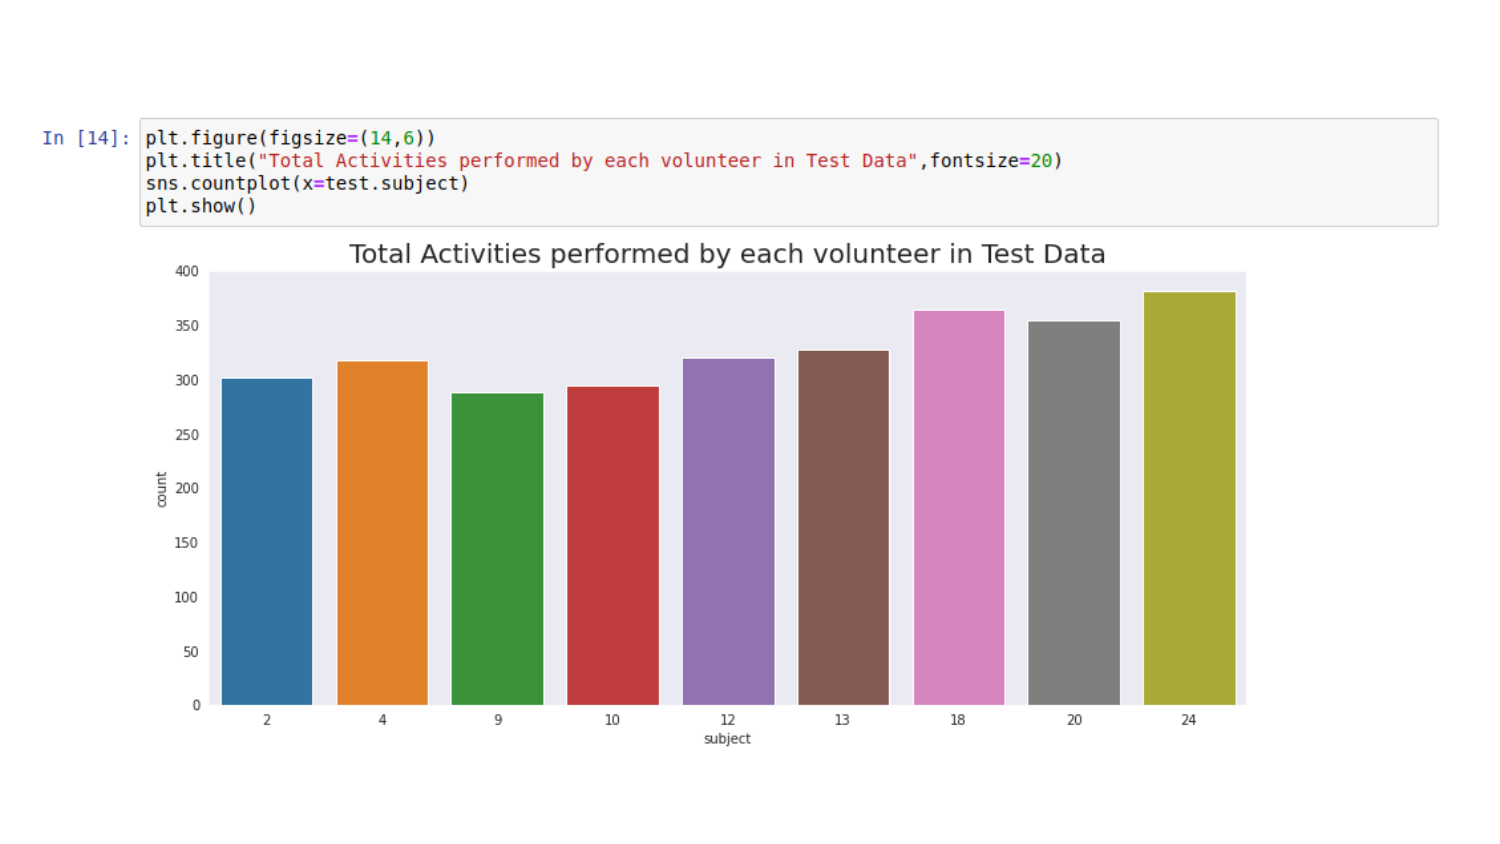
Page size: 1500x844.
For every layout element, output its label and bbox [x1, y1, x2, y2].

picture [16, 110, 1468, 773]
